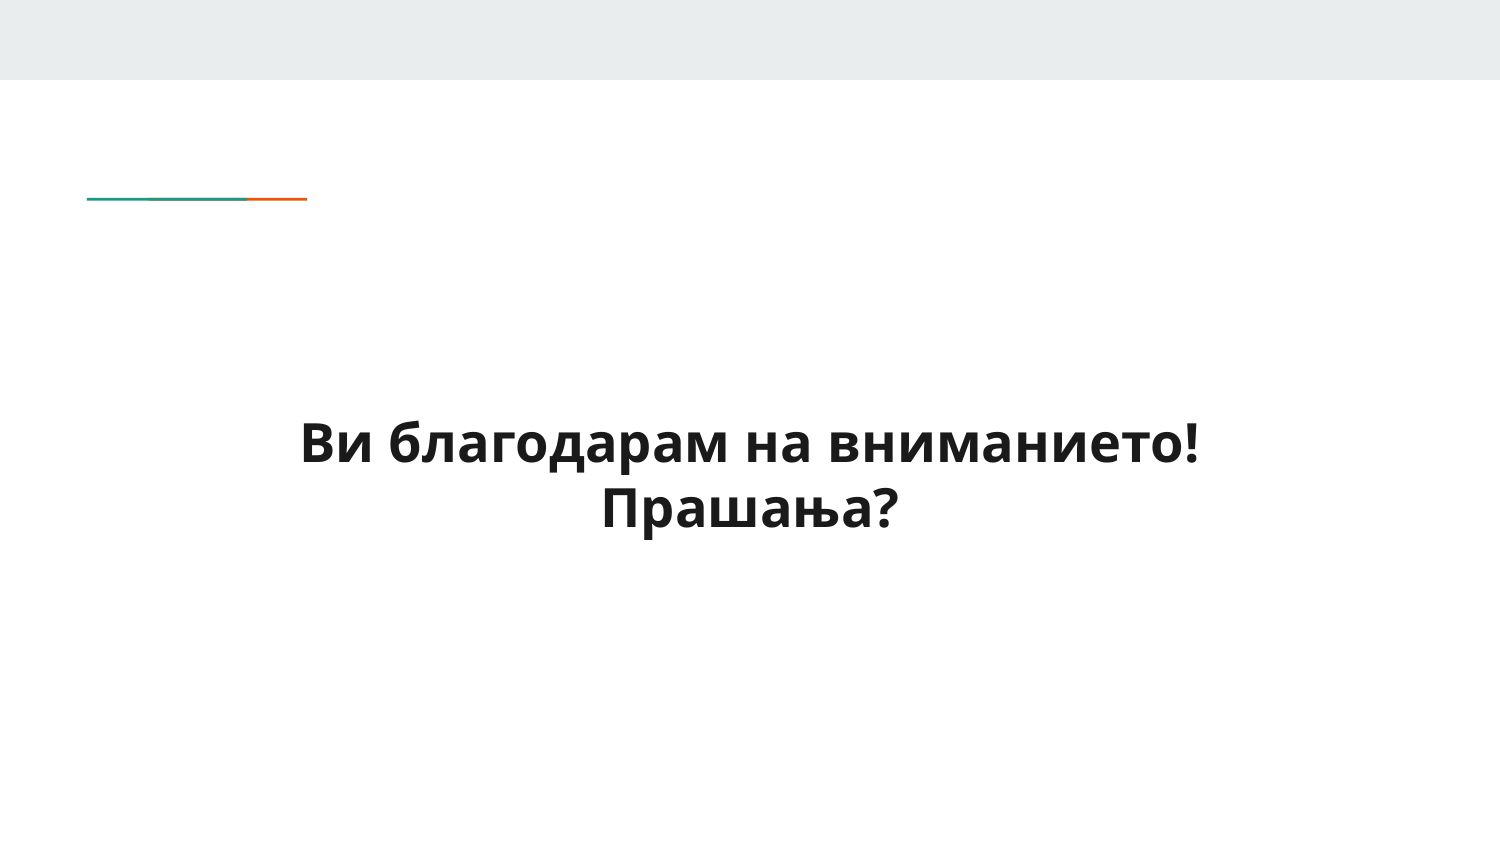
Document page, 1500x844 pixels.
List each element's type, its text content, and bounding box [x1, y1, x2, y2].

title Ви благодарам на вниманието! Прашања? [119, 216, 1381, 795]
